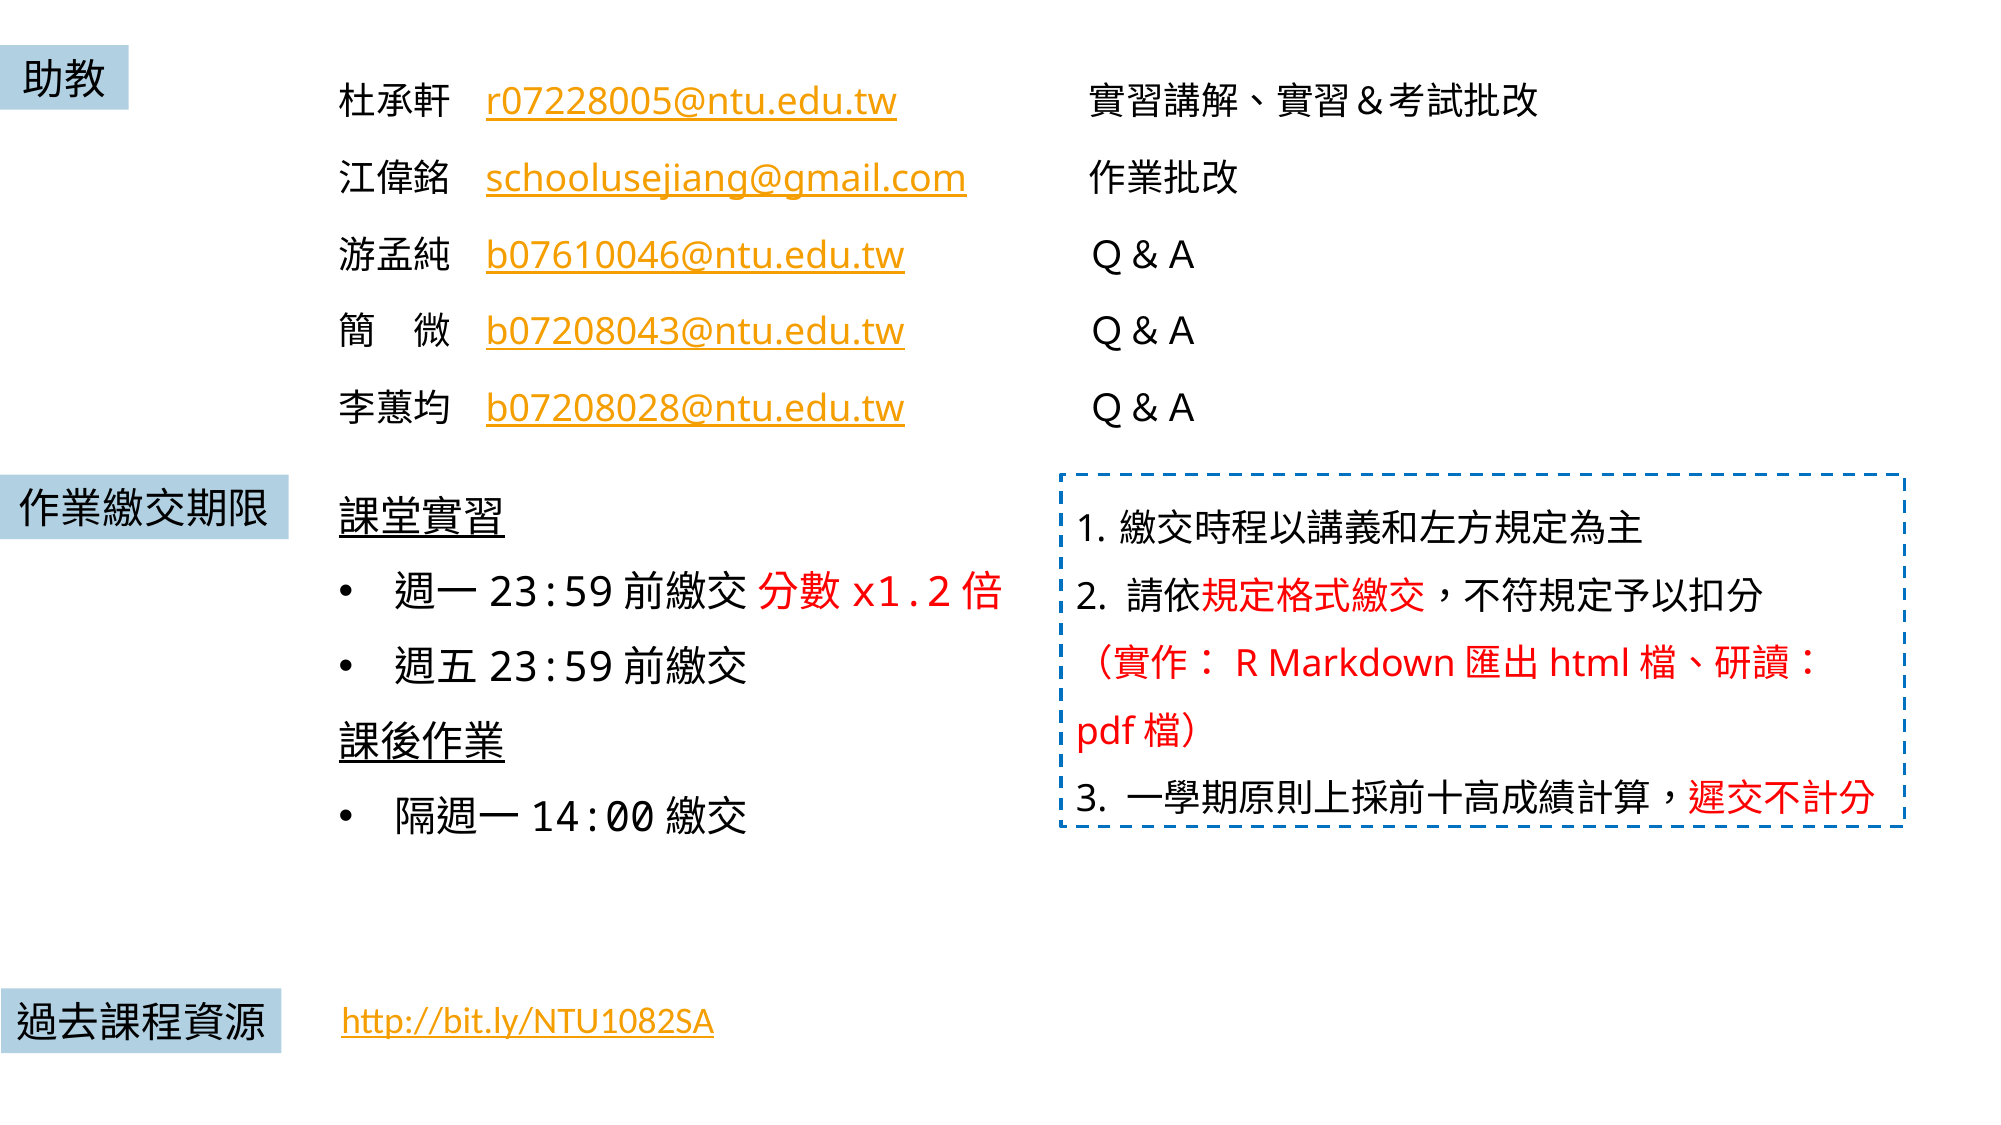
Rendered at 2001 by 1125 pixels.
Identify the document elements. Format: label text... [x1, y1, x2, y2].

text_box 過去課程資源 [1, 988, 282, 1054]
text_box 作業繳交期限 [0, 474, 289, 540]
text_box http://bit.ly/NTU1082SA [326, 988, 730, 1049]
text_box 助教 [0, 45, 129, 110]
text_box 課堂實習 週一23:59前繳交 分數x1.2倍 週五23:59前繳交 課後作業 隔週一14:00繳交 [323, 457, 1156, 848]
text_box 杜承軒 r07228005@ntu.edu.tw 實習講解、實習＆考試批改 江偉銘 schoolusejiang@gmail.com 作業批改 游孟純 b07610046@ntu.edu.tw Ｑ＆Ａ 簡 微 b07208043@ntu.edu.tw Ｑ＆Ａ 李蕙均 b07208028@ntu.edu.tw Ｑ＆Ａ [323, 44, 1677, 442]
text_box 繳交時程以講義和左方規定為主 2. 請依規定格式繳交，不符規定予以扣分 （實作：R Markdown匯出html檔、研讀：pdf檔） 3. 一學期原則上採前十高成績計算，遲交不計分 [1061, 474, 1905, 827]
